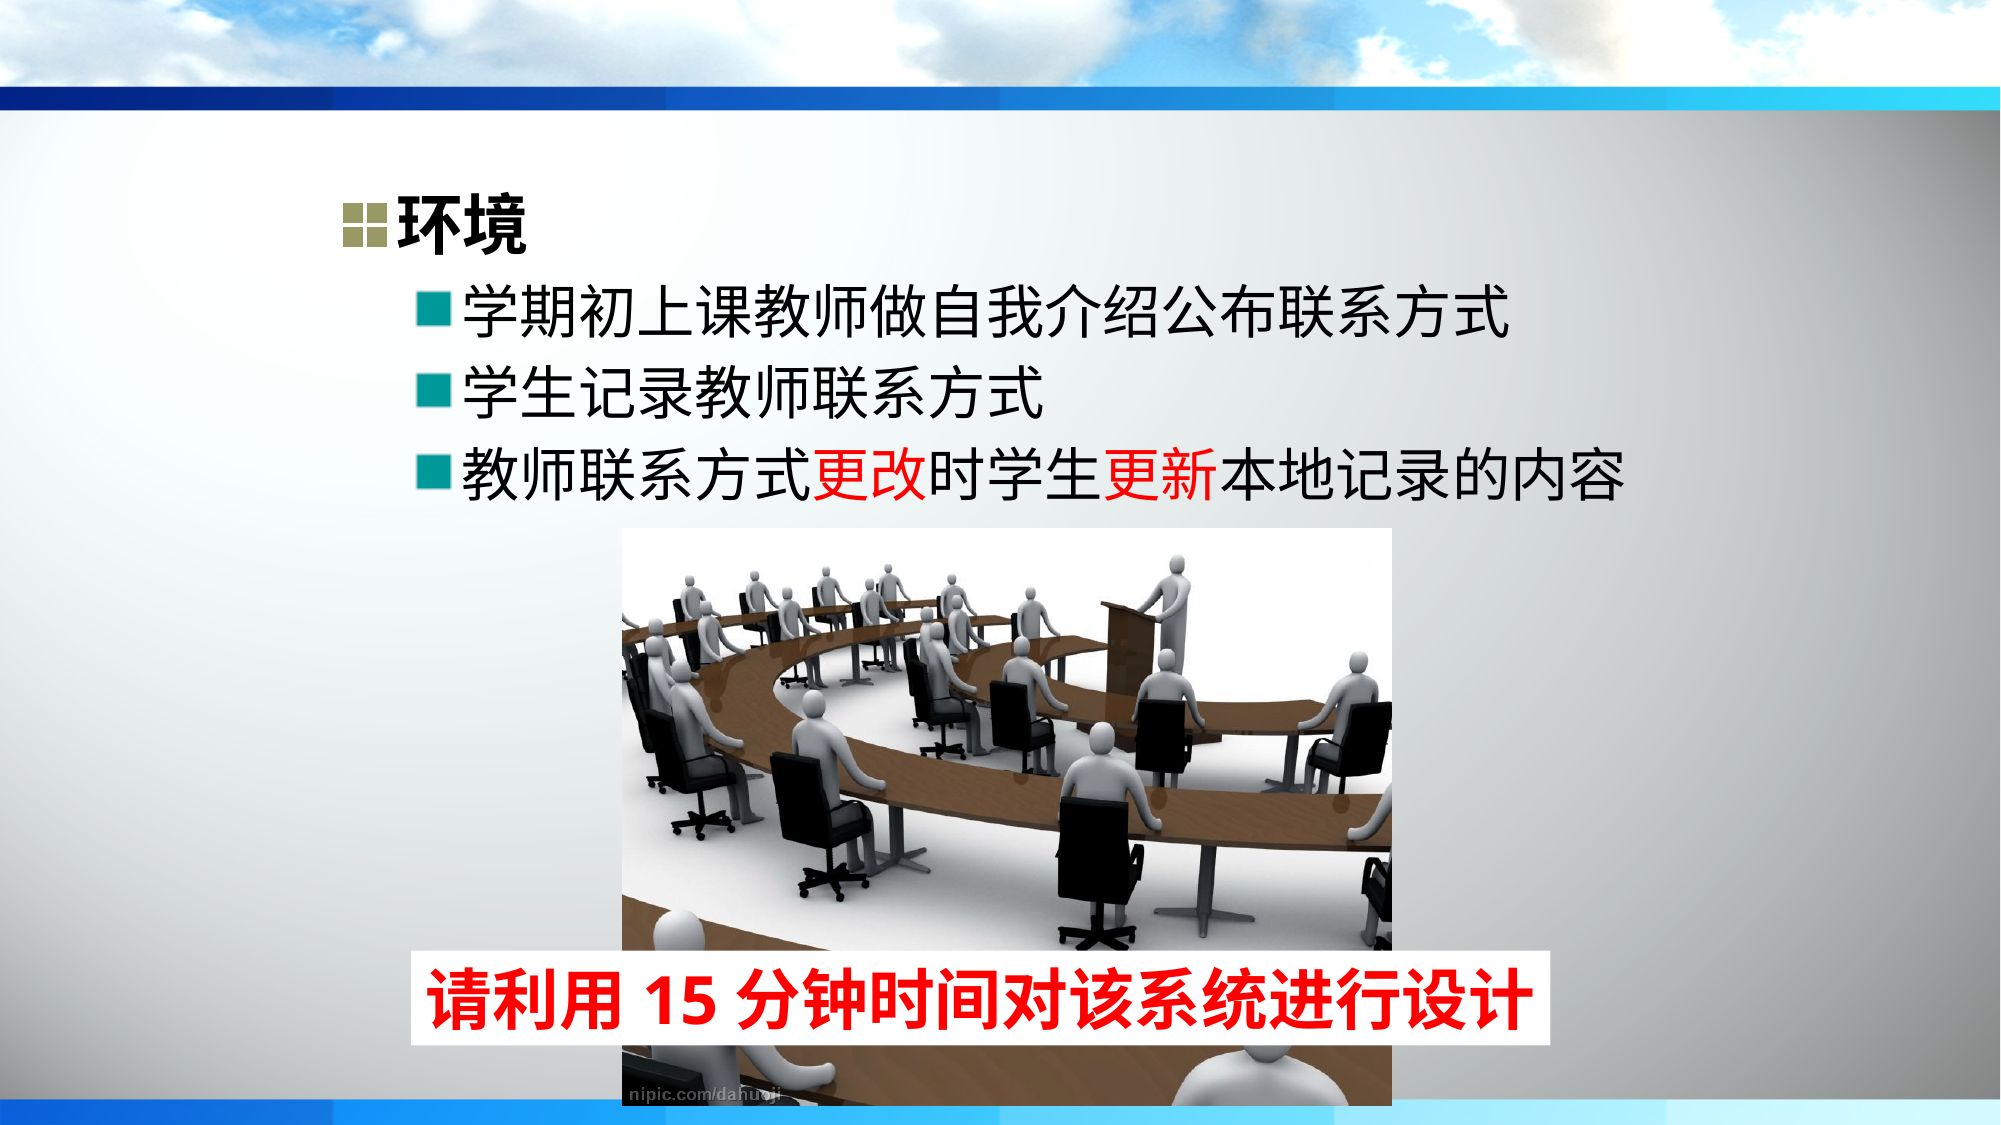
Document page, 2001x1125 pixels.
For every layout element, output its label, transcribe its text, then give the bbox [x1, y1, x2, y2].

text_box 请利用15分钟时间对该系统进行设计 [411, 950, 616, 1046]
text_box 请利用15分钟时间对该系统进行设计 [1397, 950, 1551, 1046]
picture [0, 0, 2001, 1125]
list 环境 学期初上课教师做自我介绍公布联系方式 学生记录教师联系方式 教师联系方式更改时学生更新本地记录的内容 [324, 175, 1668, 1055]
